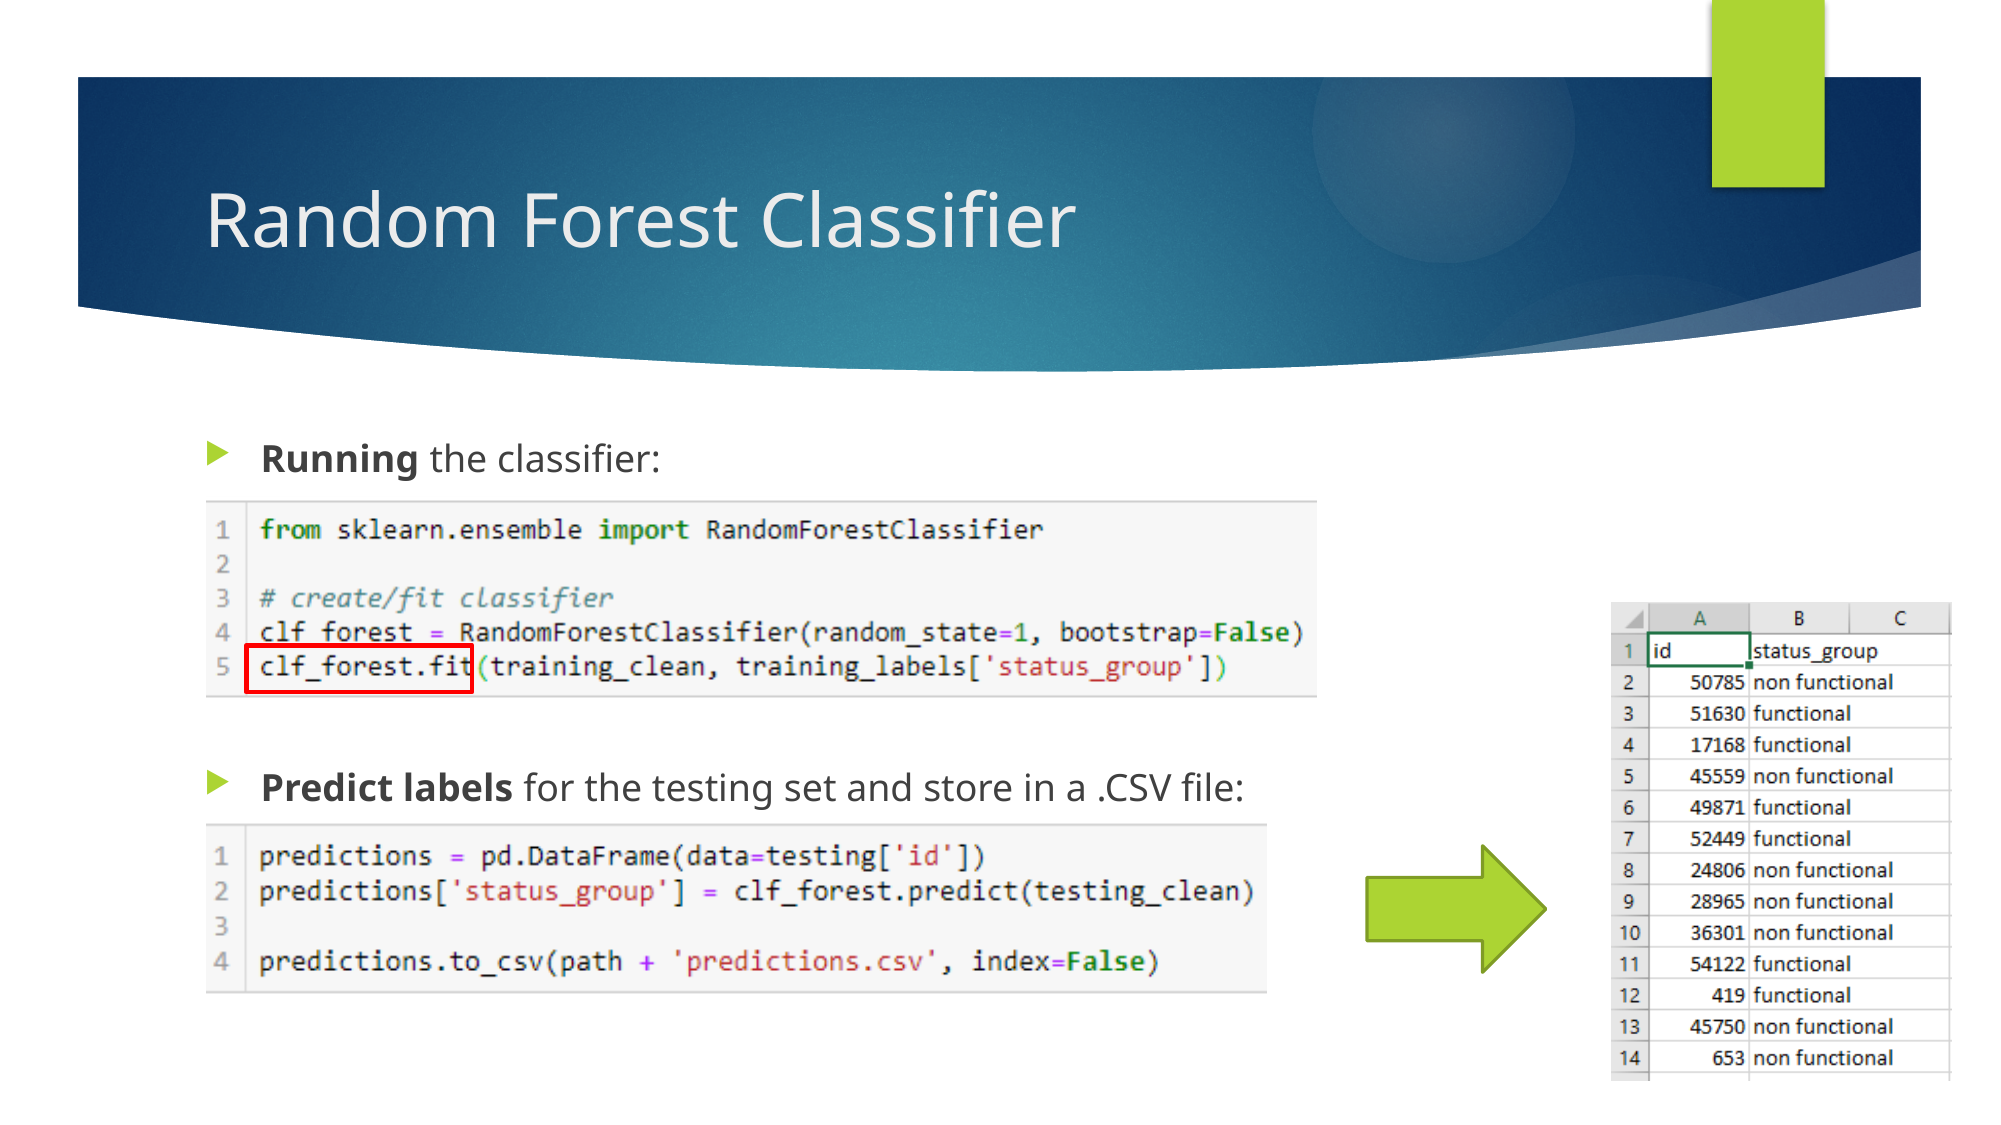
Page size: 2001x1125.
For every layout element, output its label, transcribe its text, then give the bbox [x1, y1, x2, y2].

list Running the classifier: Predict labels for the testing set and store in a .CSV file: [189, 427, 1627, 988]
picture [1611, 602, 1953, 1082]
picture [206, 495, 1317, 708]
title Random Forest Classifier [189, 159, 1627, 276]
picture [206, 816, 1267, 1002]
text_box [1365, 844, 1547, 974]
